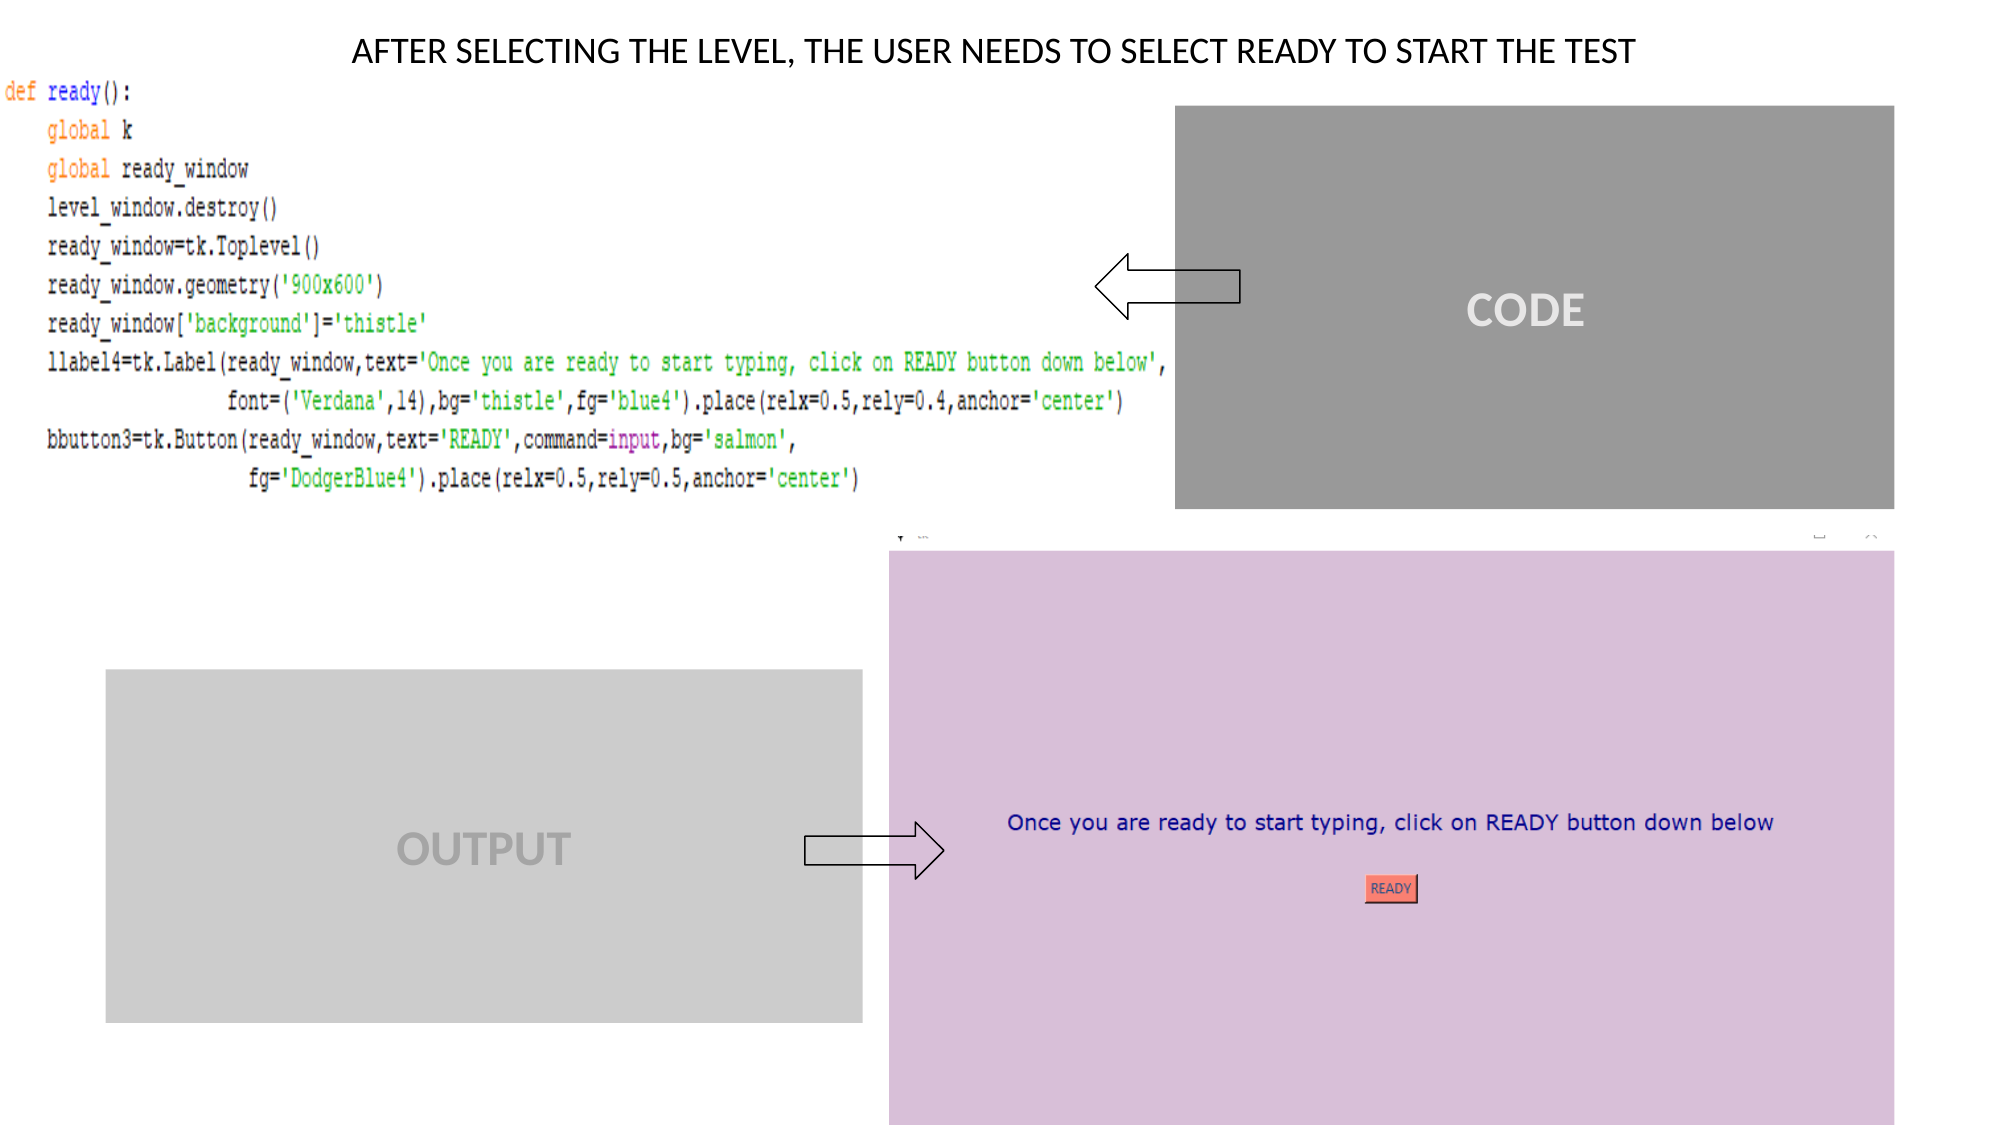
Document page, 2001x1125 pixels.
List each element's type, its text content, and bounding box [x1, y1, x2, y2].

text_box CODE [1451, 269, 1601, 345]
text_box OUTPUT [381, 808, 587, 883]
text_box AFTER SELECTING THE LEVEL, THE USER NEEDS TO SELECT READY TO START THE TEST [336, 18, 1653, 79]
text_box [104, 668, 864, 1024]
text_box [1175, 270, 1240, 303]
text_box [1175, 104, 1895, 510]
picture [0, 66, 1895, 1125]
text_box [804, 836, 888, 865]
